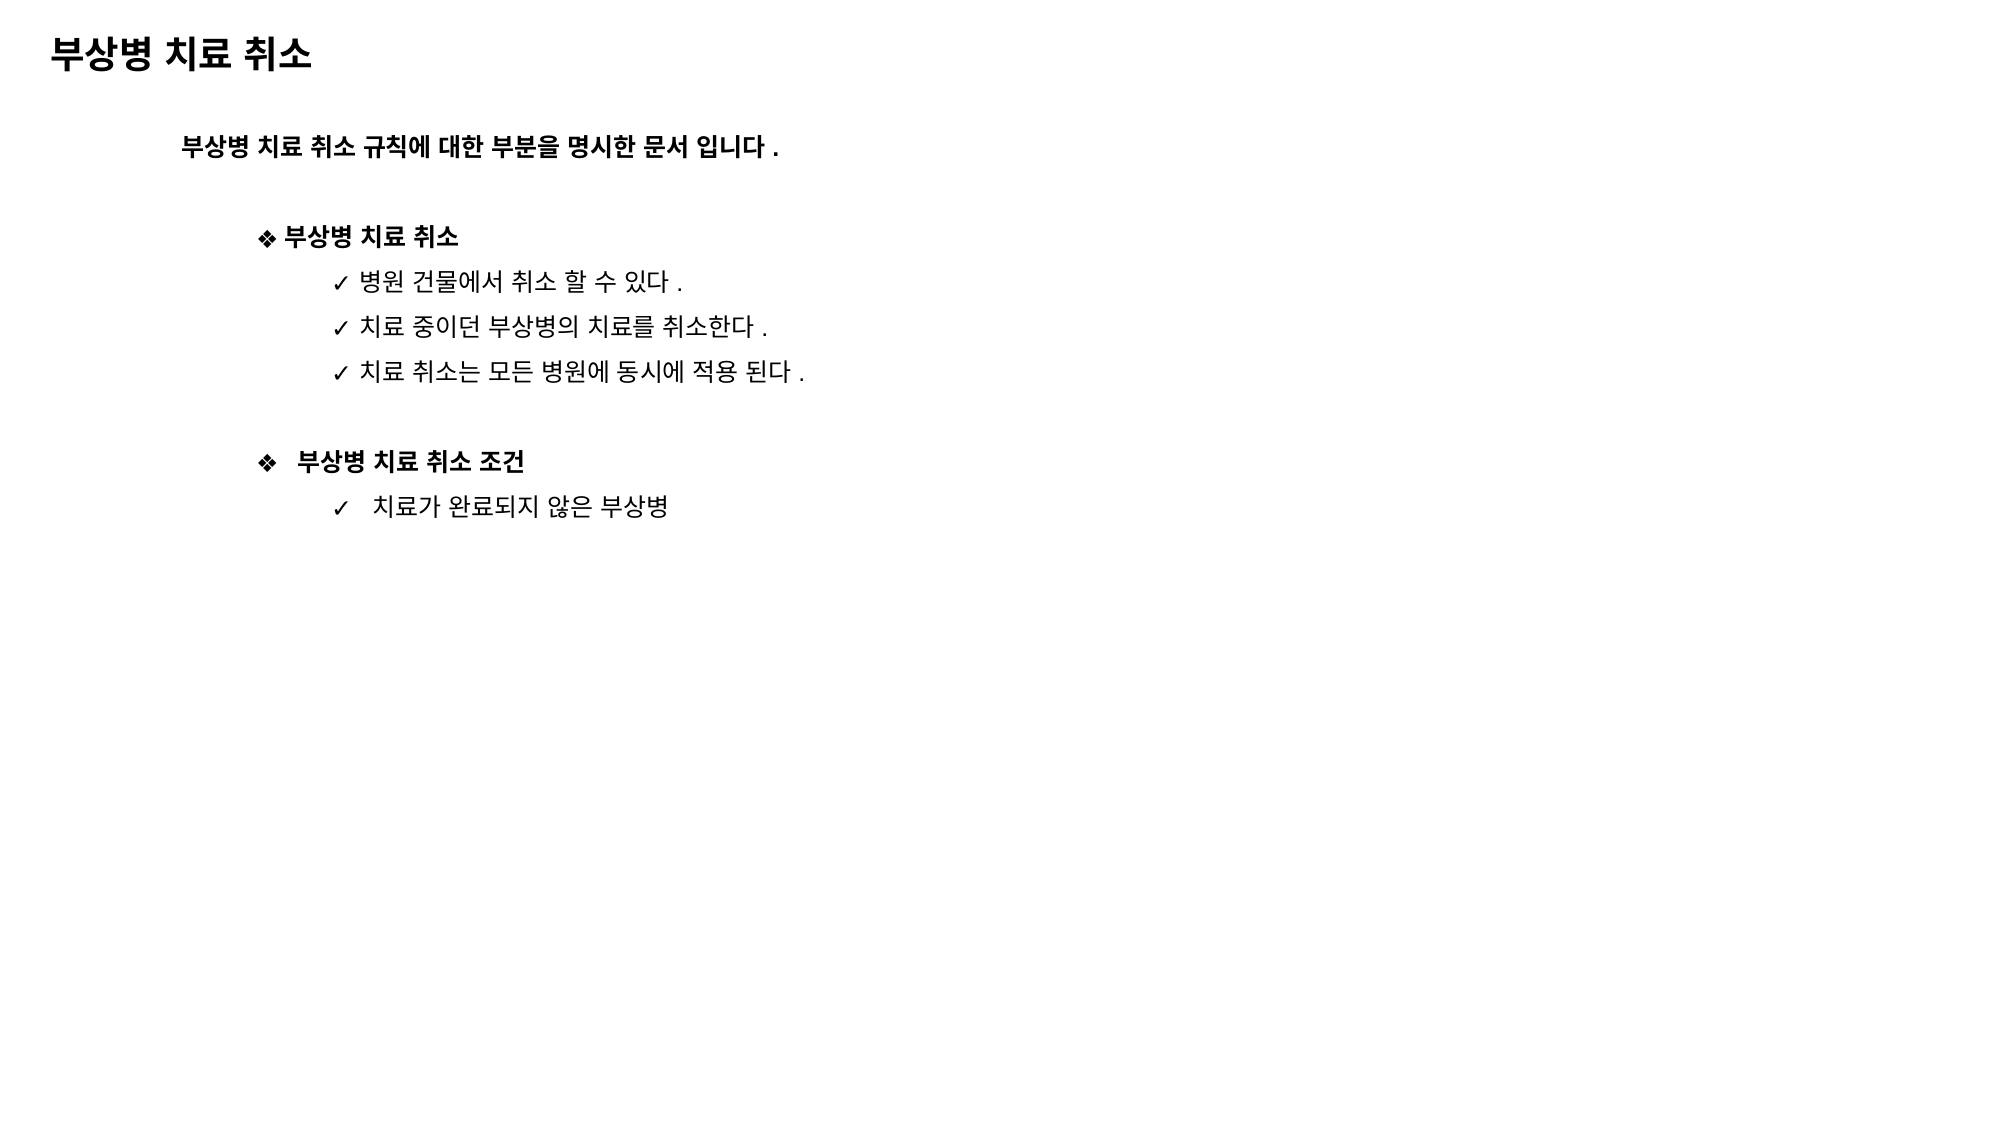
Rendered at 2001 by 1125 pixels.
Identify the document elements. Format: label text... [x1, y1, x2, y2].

text_box 부상병 치료 취소 [35, 23, 358, 84]
text_box 부상병 치료 취소 규칙에 대한 부분을 명시한 문서 입니다. 부상병 치료 취소 병원 건물에서 취소 할 수 있다. 치료 중이던 부상병의 치료를 취소한다. 치료 취소는 모든 병원에 동시에 적용 된다. 부상병 치료 취소 조건 치료가 완료되지 않은 부상병 [166, 109, 1782, 534]
